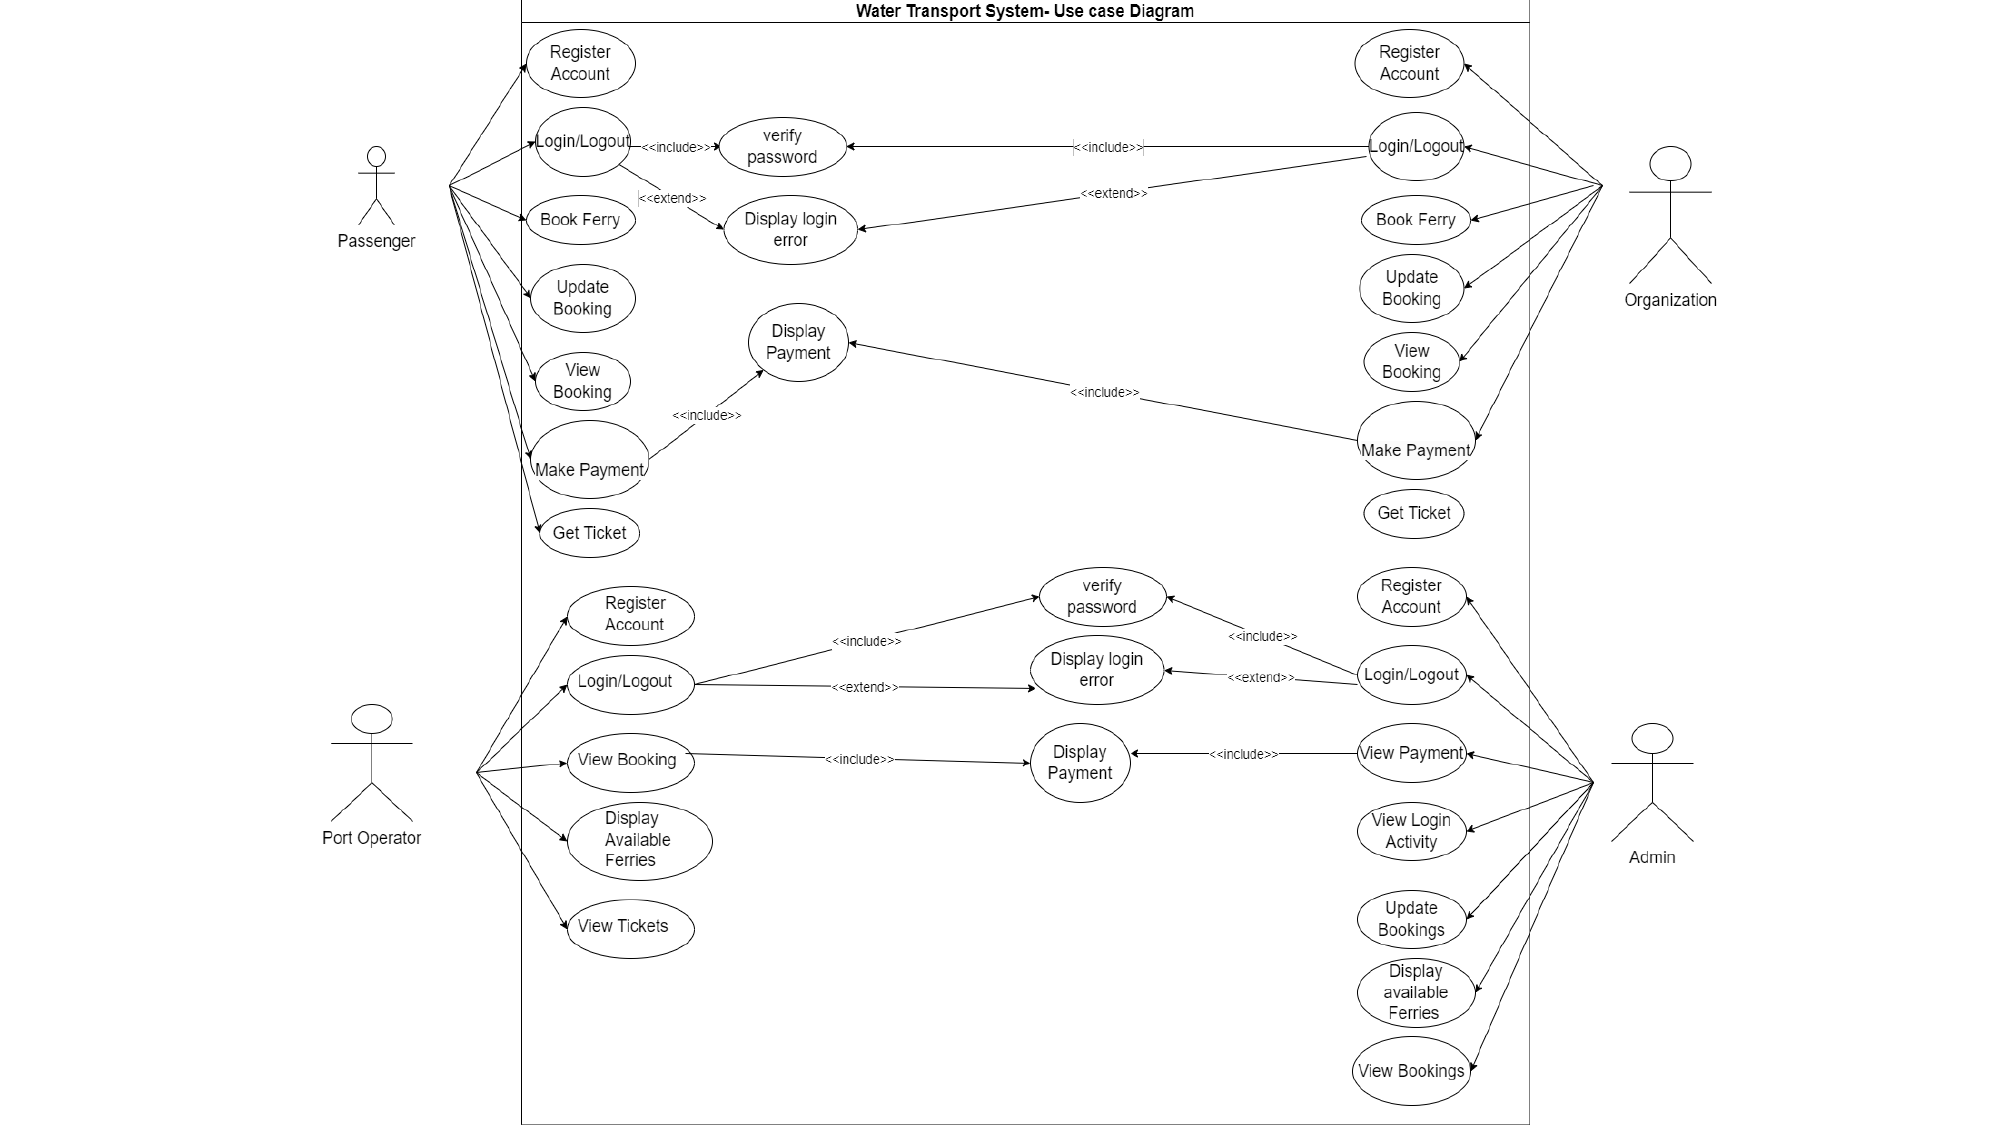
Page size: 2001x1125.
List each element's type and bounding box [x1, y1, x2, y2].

list [322, 0, 1717, 1125]
